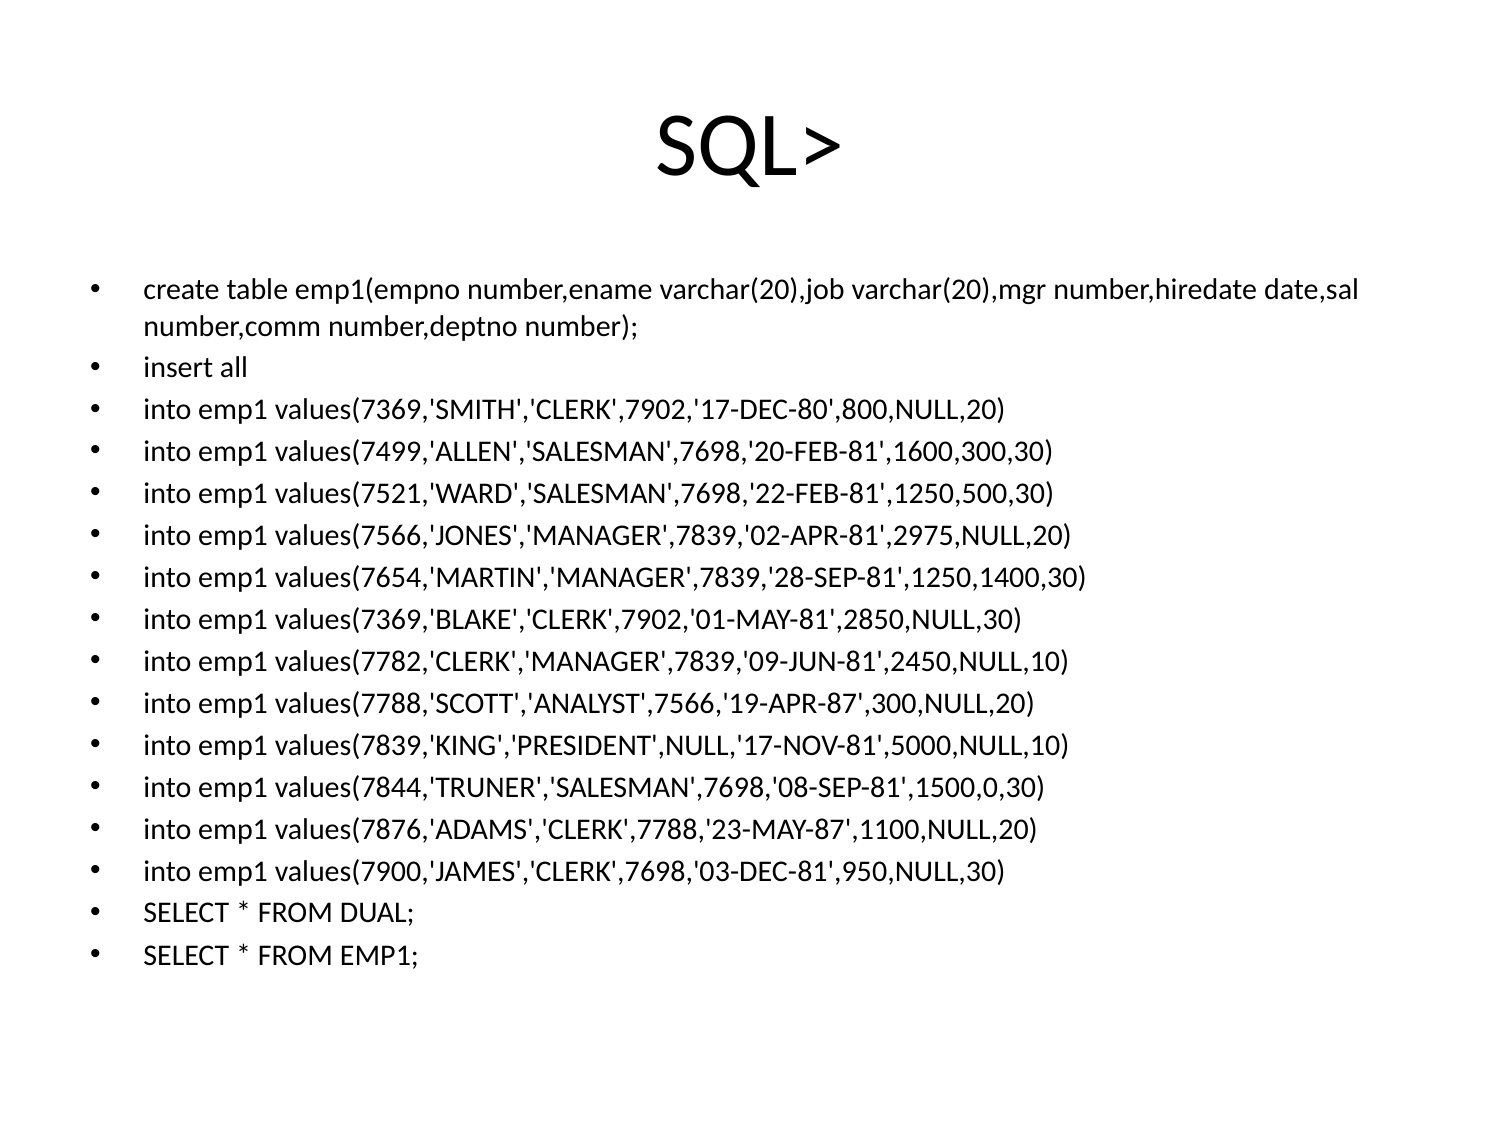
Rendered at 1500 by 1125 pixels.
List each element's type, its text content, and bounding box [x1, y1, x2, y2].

title SQL> [75, 45, 1425, 233]
list create table emp1(empno number,ename varchar(20),job varchar(20),mgr number,hiredate date,sal number,comm number,deptno number); insert all into emp1 values(7369,'SMITH','CLERK',7902,'17-DEC-80',800,NULL,20) into emp1 values(7499,'ALLEN','SALESMAN',7698,'20-FEB-81',1600,300,30) into emp1 values(7521,'WARD','SALESMAN',7698,'22-FEB-81',1250,500,30) into emp1 values(7566,'JONES','MANAGER',7839,'02-APR-81',2975,NULL,20) into emp1 values(7654,'MARTIN','MANAGER',7839,'28-SEP-81',1250,1400,30) into emp1 values(7369,'BLAKE','CLERK',7902,'01-MAY-81',2850,NULL,30) into emp1 values(7782,'CLERK','MANAGER',7839,'09-JUN-81',2450,NULL,10) into emp1 values(7788,'SCOTT','ANALYST',7566,'19-APR-87',300,NULL,20) into emp1 values(7839,'KING','PRESIDENT',NULL,'17-NOV-81',5000,NULL,10) into emp1 values(7844,'TRUNER','SALESMAN',7698,'08-SEP-81',1500,0,30) into emp1 values(7876,'ADAMS','CLERK',7788,'23-MAY-87',1100,NULL,20) into emp1 values(7900,'JAMES','CLERK',7698,'03-DEC-81',950,NULL,30) SELECT * FROM DUAL; SELECT * FROM EMP1; [75, 262, 1425, 1005]
